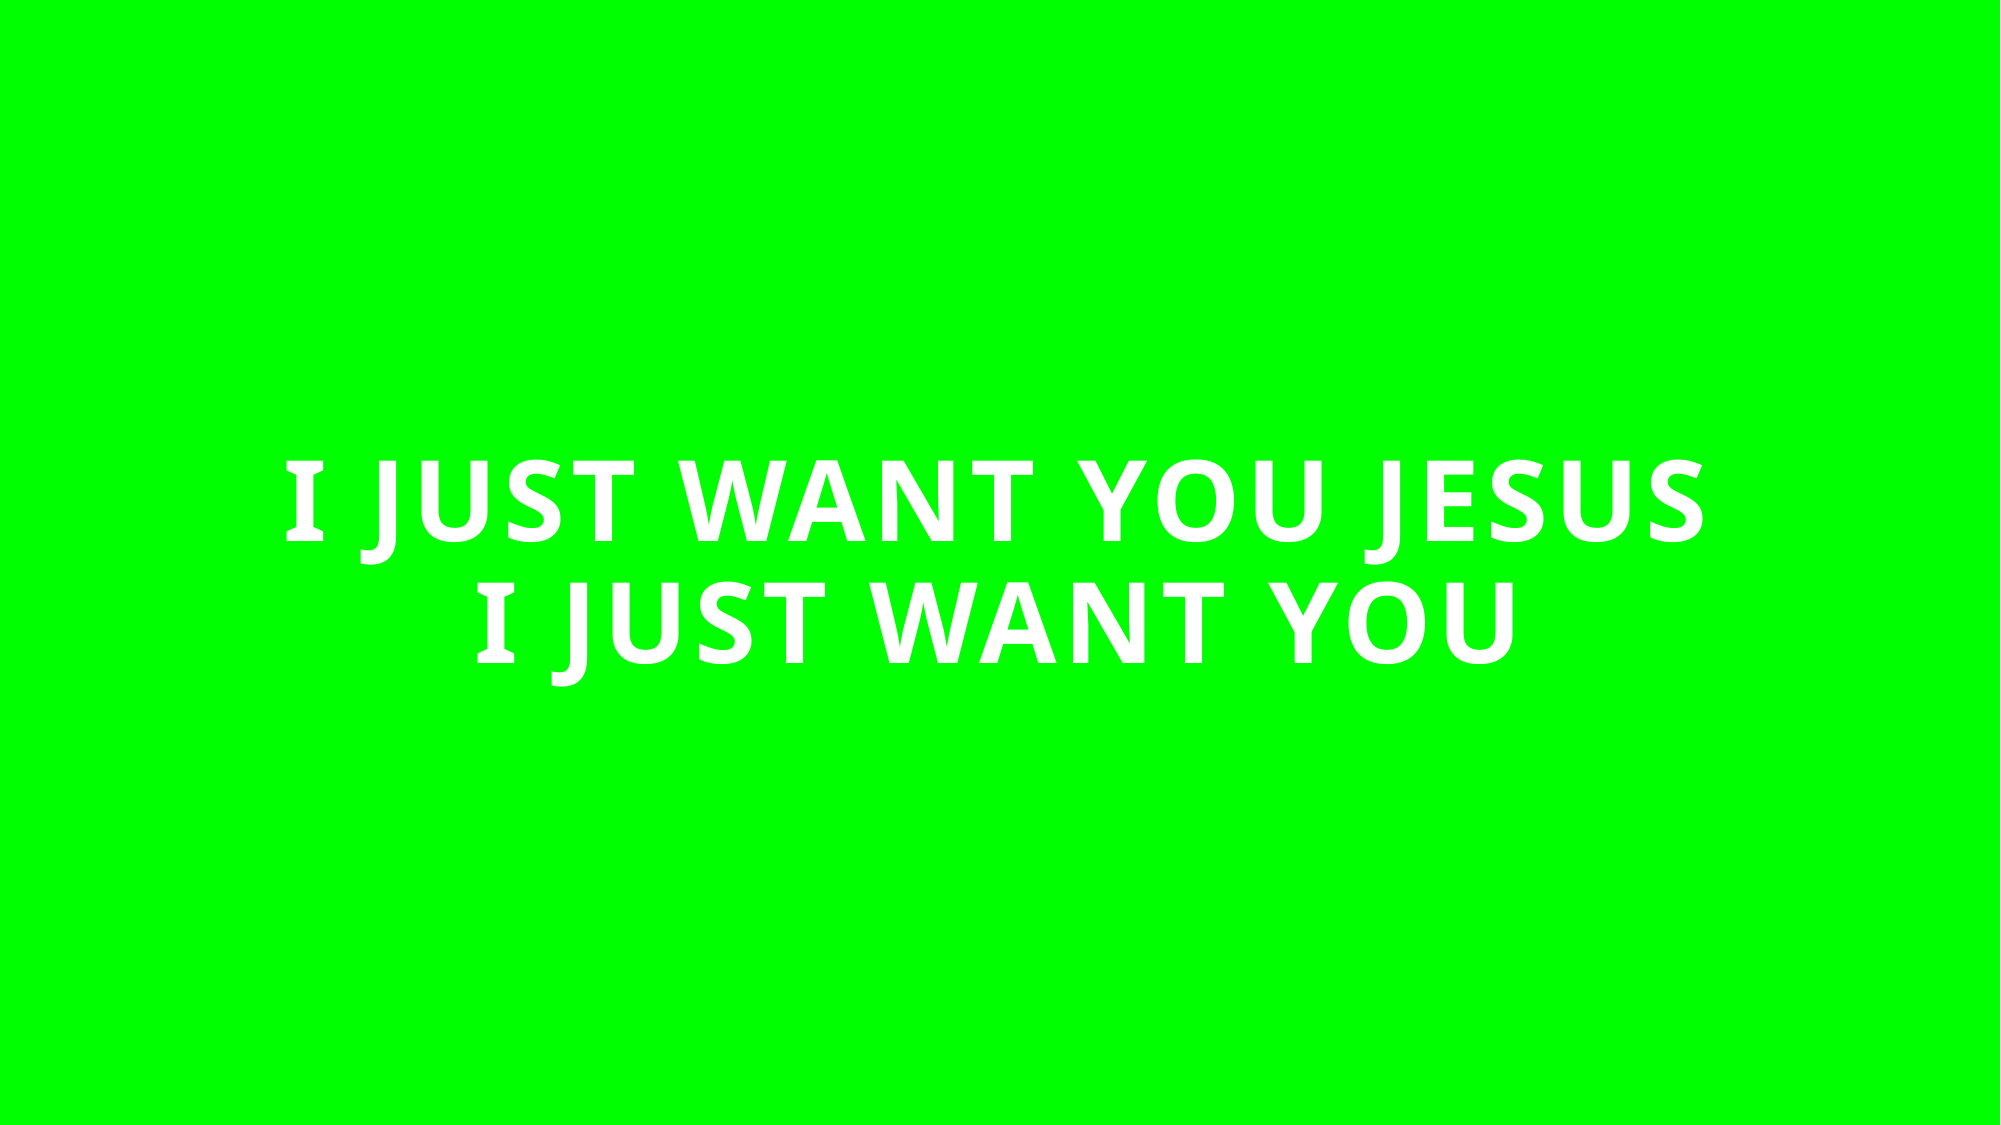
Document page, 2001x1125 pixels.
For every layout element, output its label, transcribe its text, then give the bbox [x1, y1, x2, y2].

title I JUST WANT YOU JESUS I JUST WANT YOU [59, 112, 1941, 1020]
